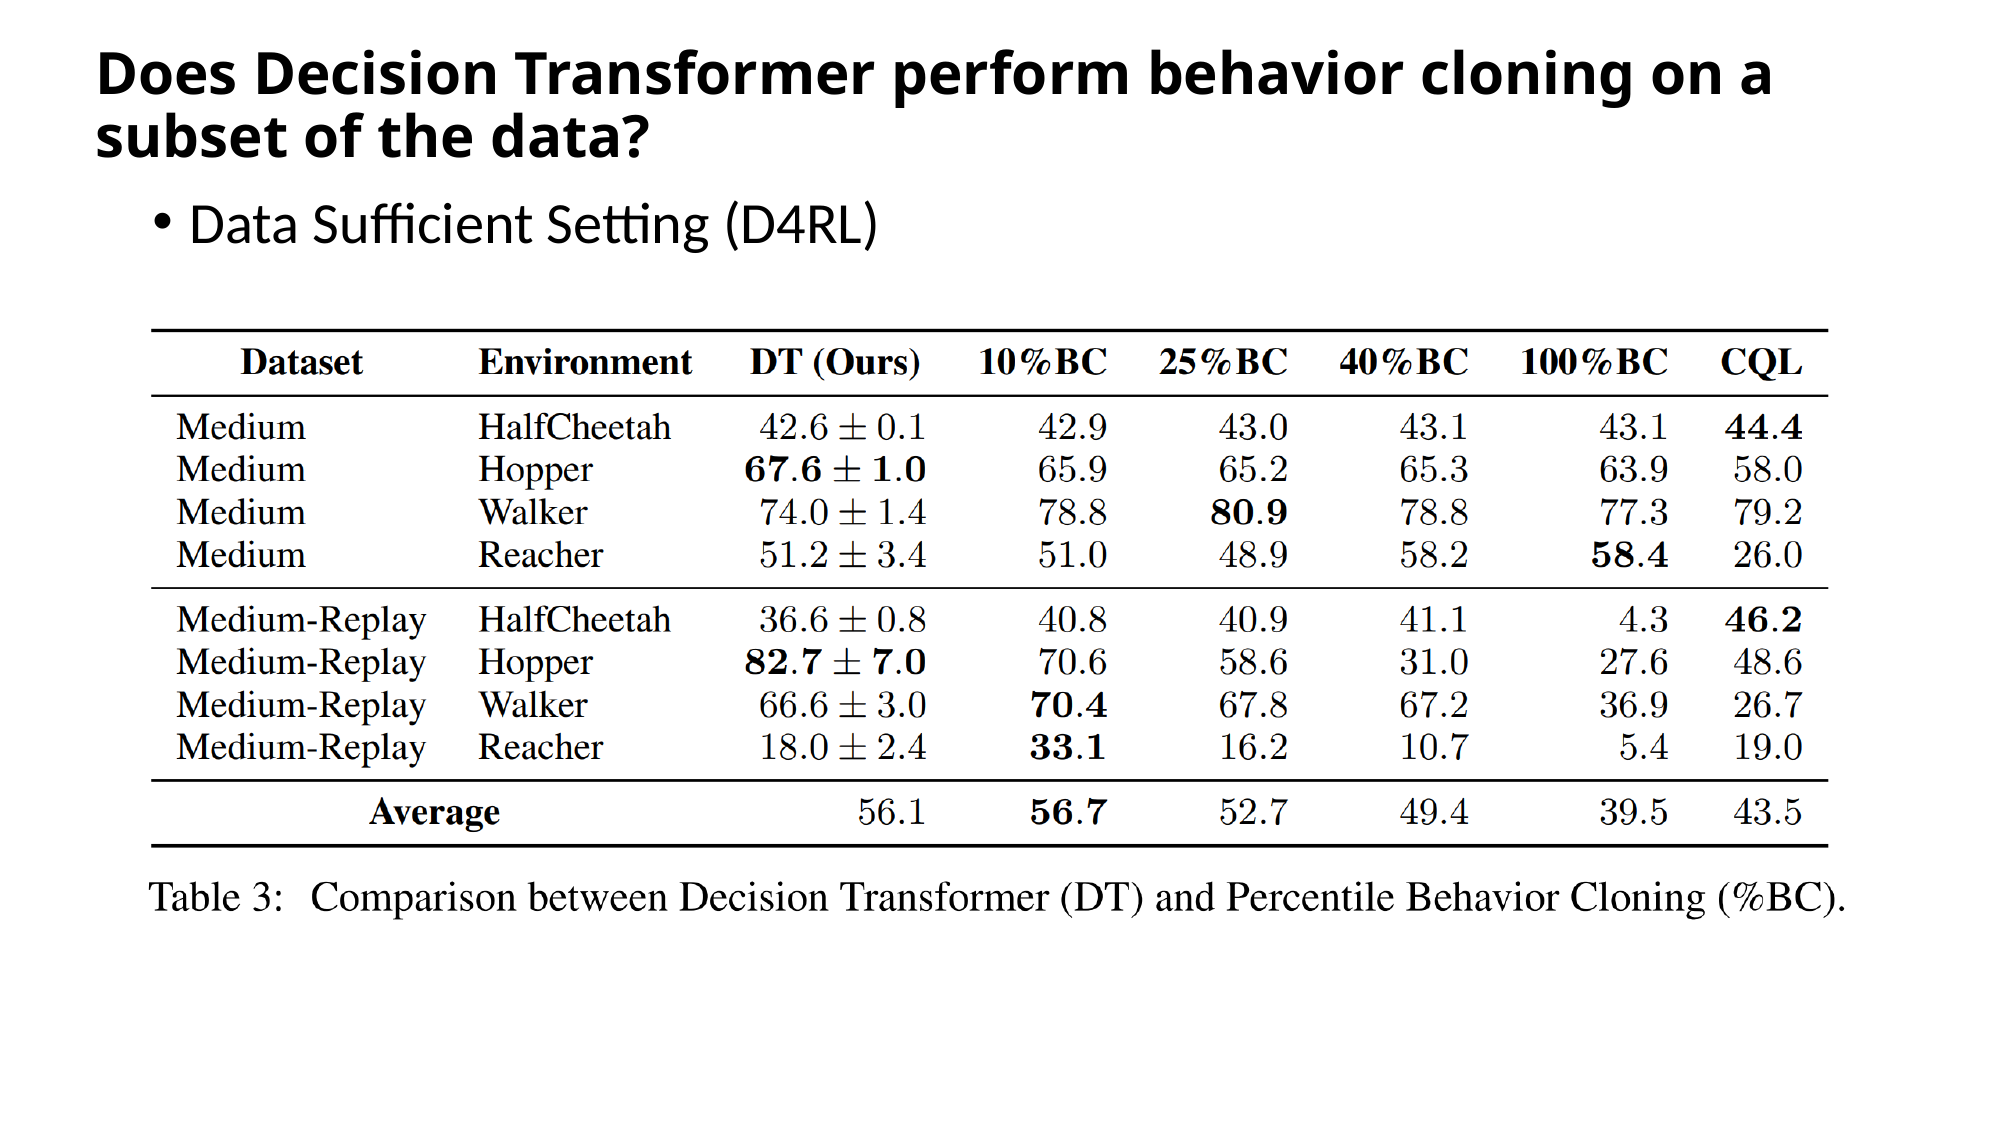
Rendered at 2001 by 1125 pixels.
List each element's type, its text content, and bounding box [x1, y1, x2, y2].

list Data Sufficient Setting (D4RL) [137, 185, 1863, 1014]
picture [144, 305, 1856, 944]
title Does Decision Transformer perform behavior cloning on a subset of the data? [80, 54, 1894, 160]
